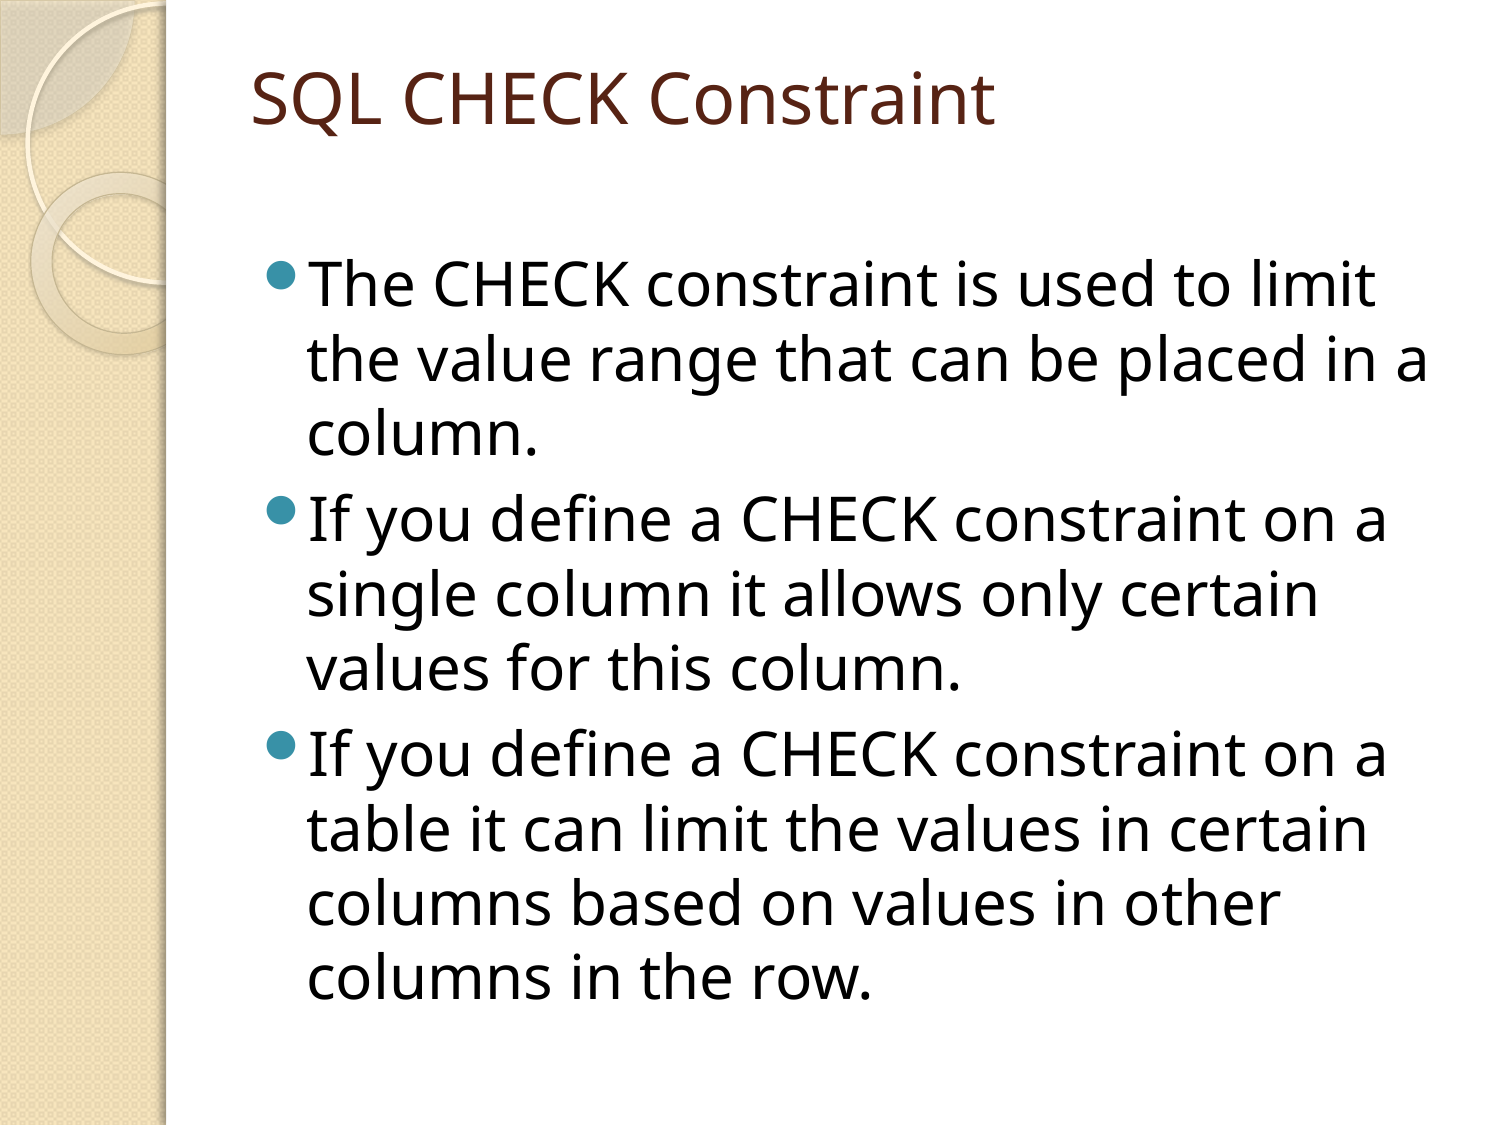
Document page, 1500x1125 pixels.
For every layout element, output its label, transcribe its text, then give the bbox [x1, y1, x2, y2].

list The CHECK constraint is used to limit the value range that can be placed in a column. If you define a CHECK constraint on a single column it allows only certain values for this column. If you define a CHECK constraint on a table it can limit the values in certain columns based on values in other columns in the row. [235, 237, 1466, 1025]
title SQL CHECK Constraint [235, 45, 1466, 233]
